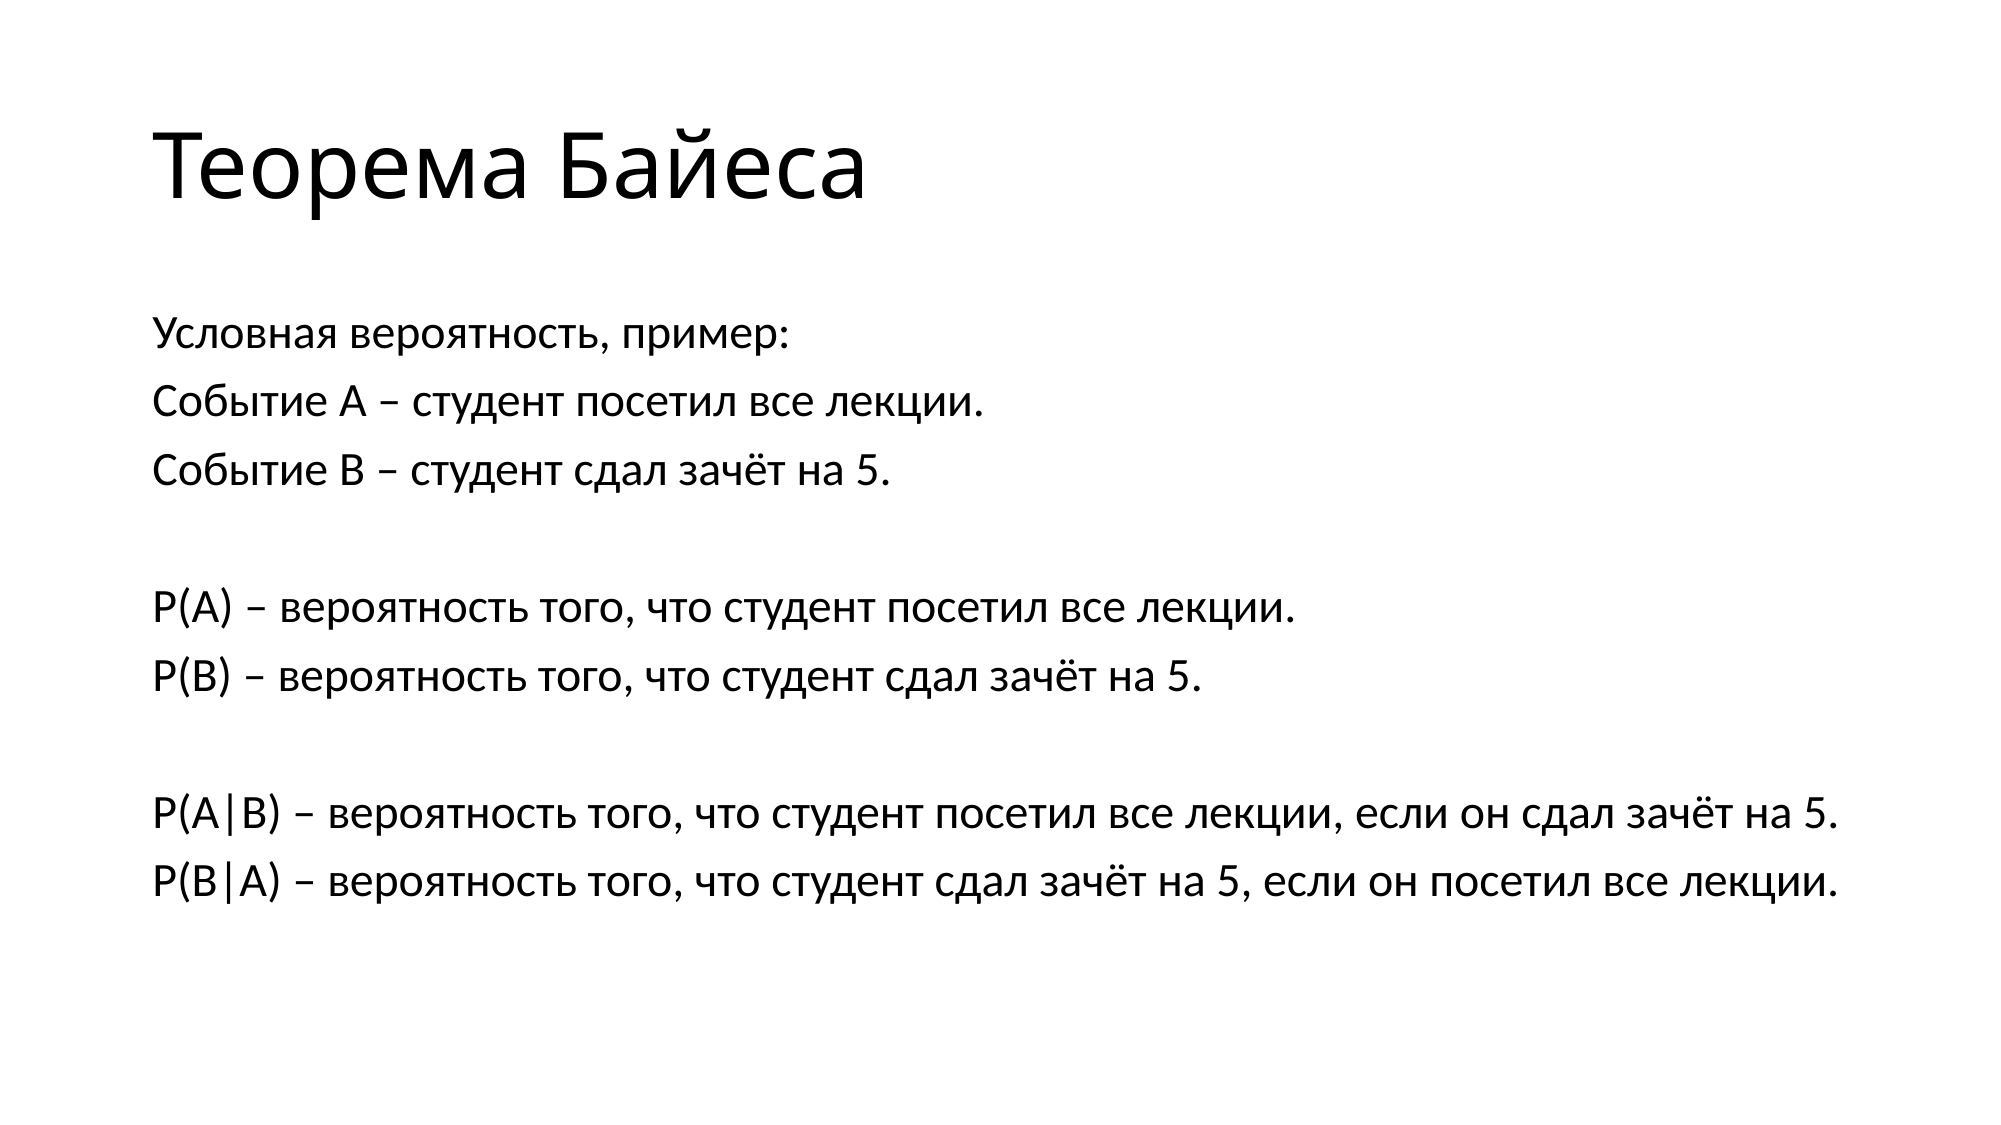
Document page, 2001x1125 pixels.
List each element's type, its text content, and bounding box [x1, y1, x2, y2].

title Теорема Байеса [137, 59, 1863, 278]
list Условная вероятность, пример: Событие A – студент посетил все лекции. Событие B – студент сдал зачёт на 5. P(A) – вероятность того, что студент посетил все лекции. P(B) – вероятность того, что студент сдал зачёт на 5. P(A|B) – вероятность того, что студент посетил все лекции, если он сдал зачёт на 5. P(B|A) – вероятность того, что студент сдал зачёт на 5, если он посетил все лекции. [137, 299, 1863, 1014]
